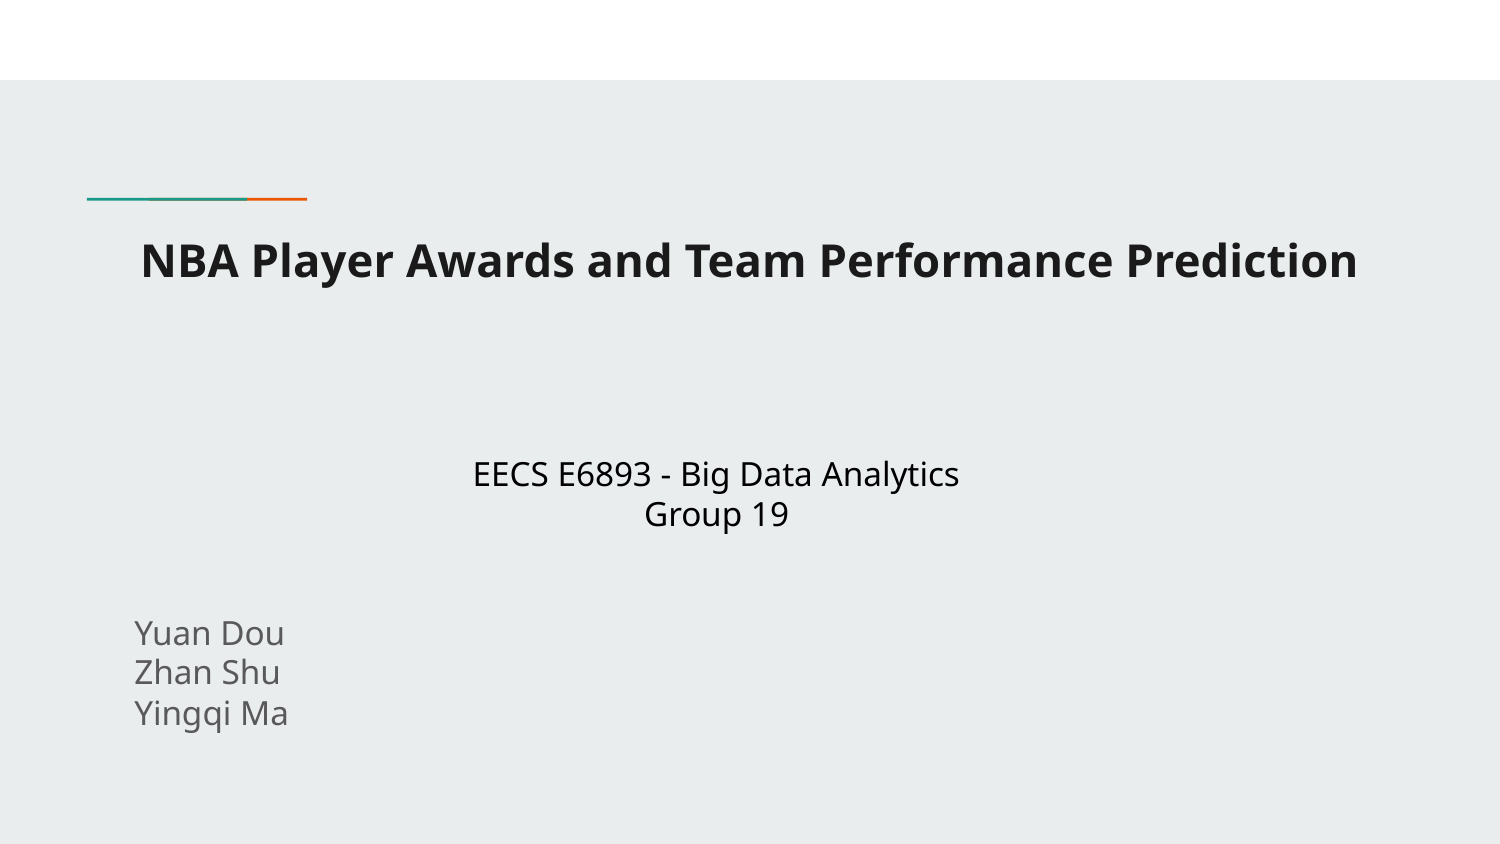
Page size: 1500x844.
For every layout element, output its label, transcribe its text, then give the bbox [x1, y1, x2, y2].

subtitle Yuan Dou Zhan Shu Yingqi Ma [119, 596, 1381, 754]
title NBA Player Awards and Team Performance Prediction [119, 216, 1381, 355]
text_box EECS E6893 - Big Data Analytics Group 19 [282, 438, 1151, 548]
